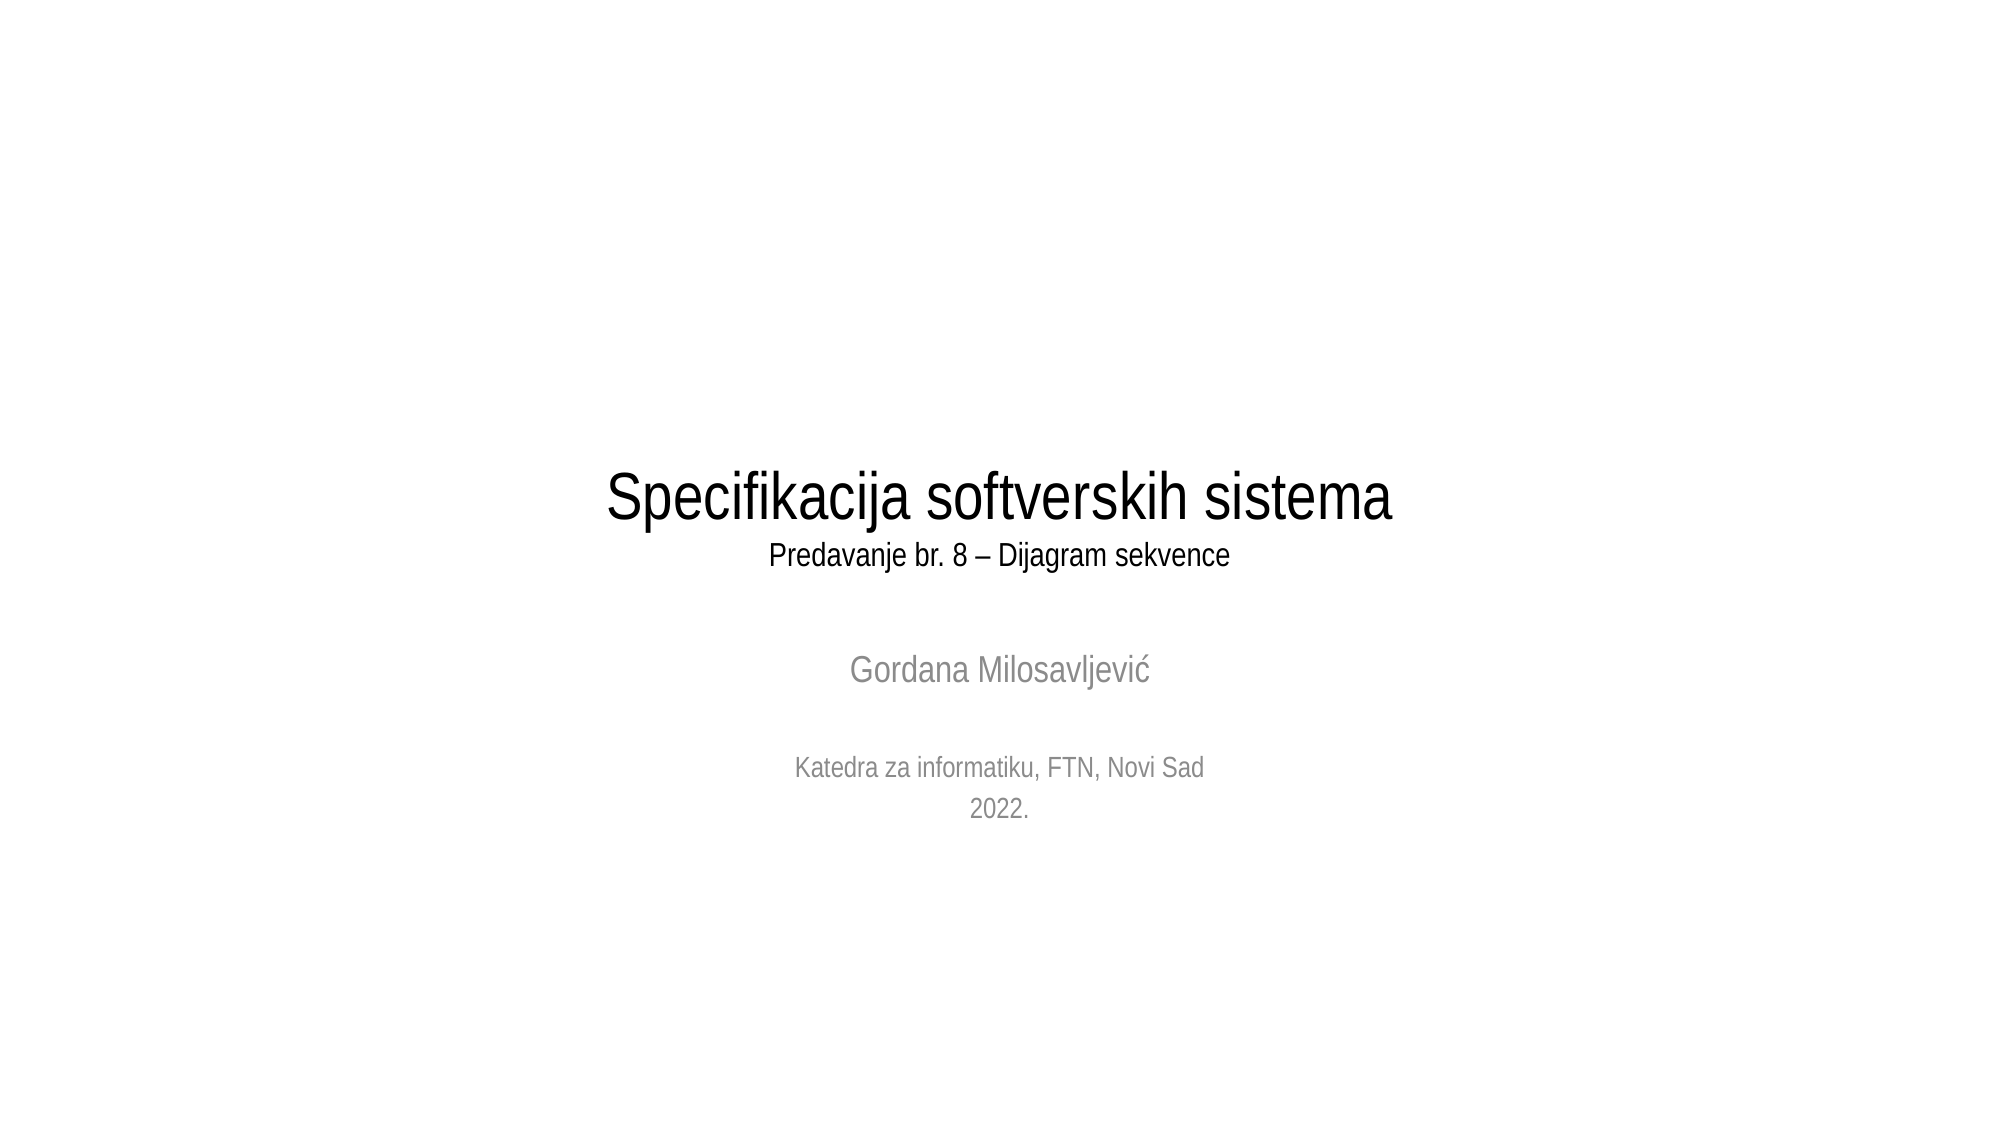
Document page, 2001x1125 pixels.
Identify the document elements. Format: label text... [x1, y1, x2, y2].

subtitle Gordana Milosavljević Katedra za informatiku, FTN, Novi Sad 2022. [300, 637, 1700, 925]
title Specifikacija softverskih sistema Predavanje br. 8 – Dijagram sekvence [362, 392, 1638, 634]
